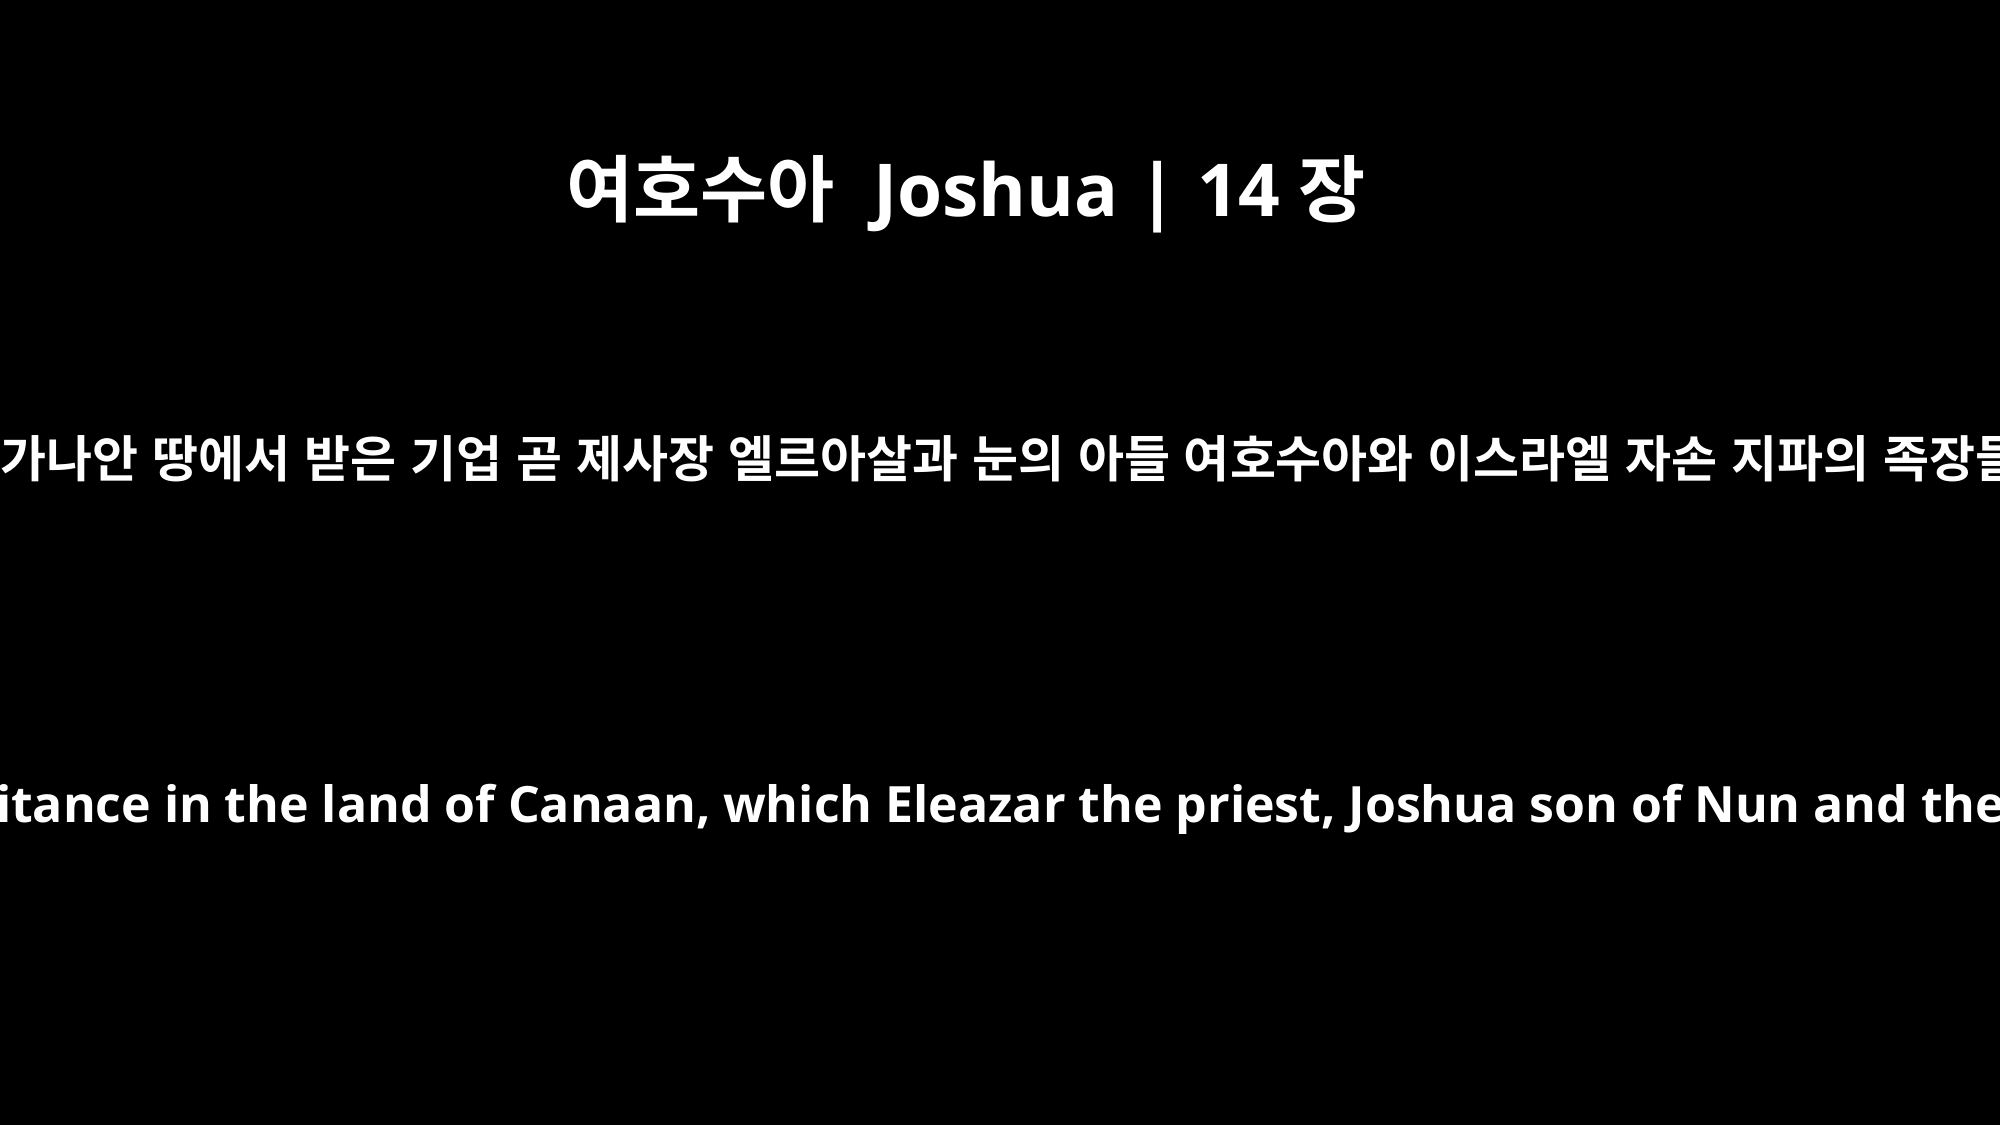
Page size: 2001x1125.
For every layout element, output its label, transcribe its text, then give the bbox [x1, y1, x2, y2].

text_box 1 이것은 이스라엘 자손이 가나안 땅에서 받은 기업 곧 제사장 엘르아살과 눈의 아들 여호수아와 이스라엘 자손 지파의 족장들이 분배한 것이니라 [0, 359, 2000, 495]
text_box 여호수아 Joshua | 14장 [551, 136, 1381, 239]
text_box Now these are the areas the Israelites received as an inheritance in the land of Canaan, which Eleazar the priest, Joshua son of Nun and the heads of the tribal clans of Israel allotted to them. [0, 764, 2000, 840]
